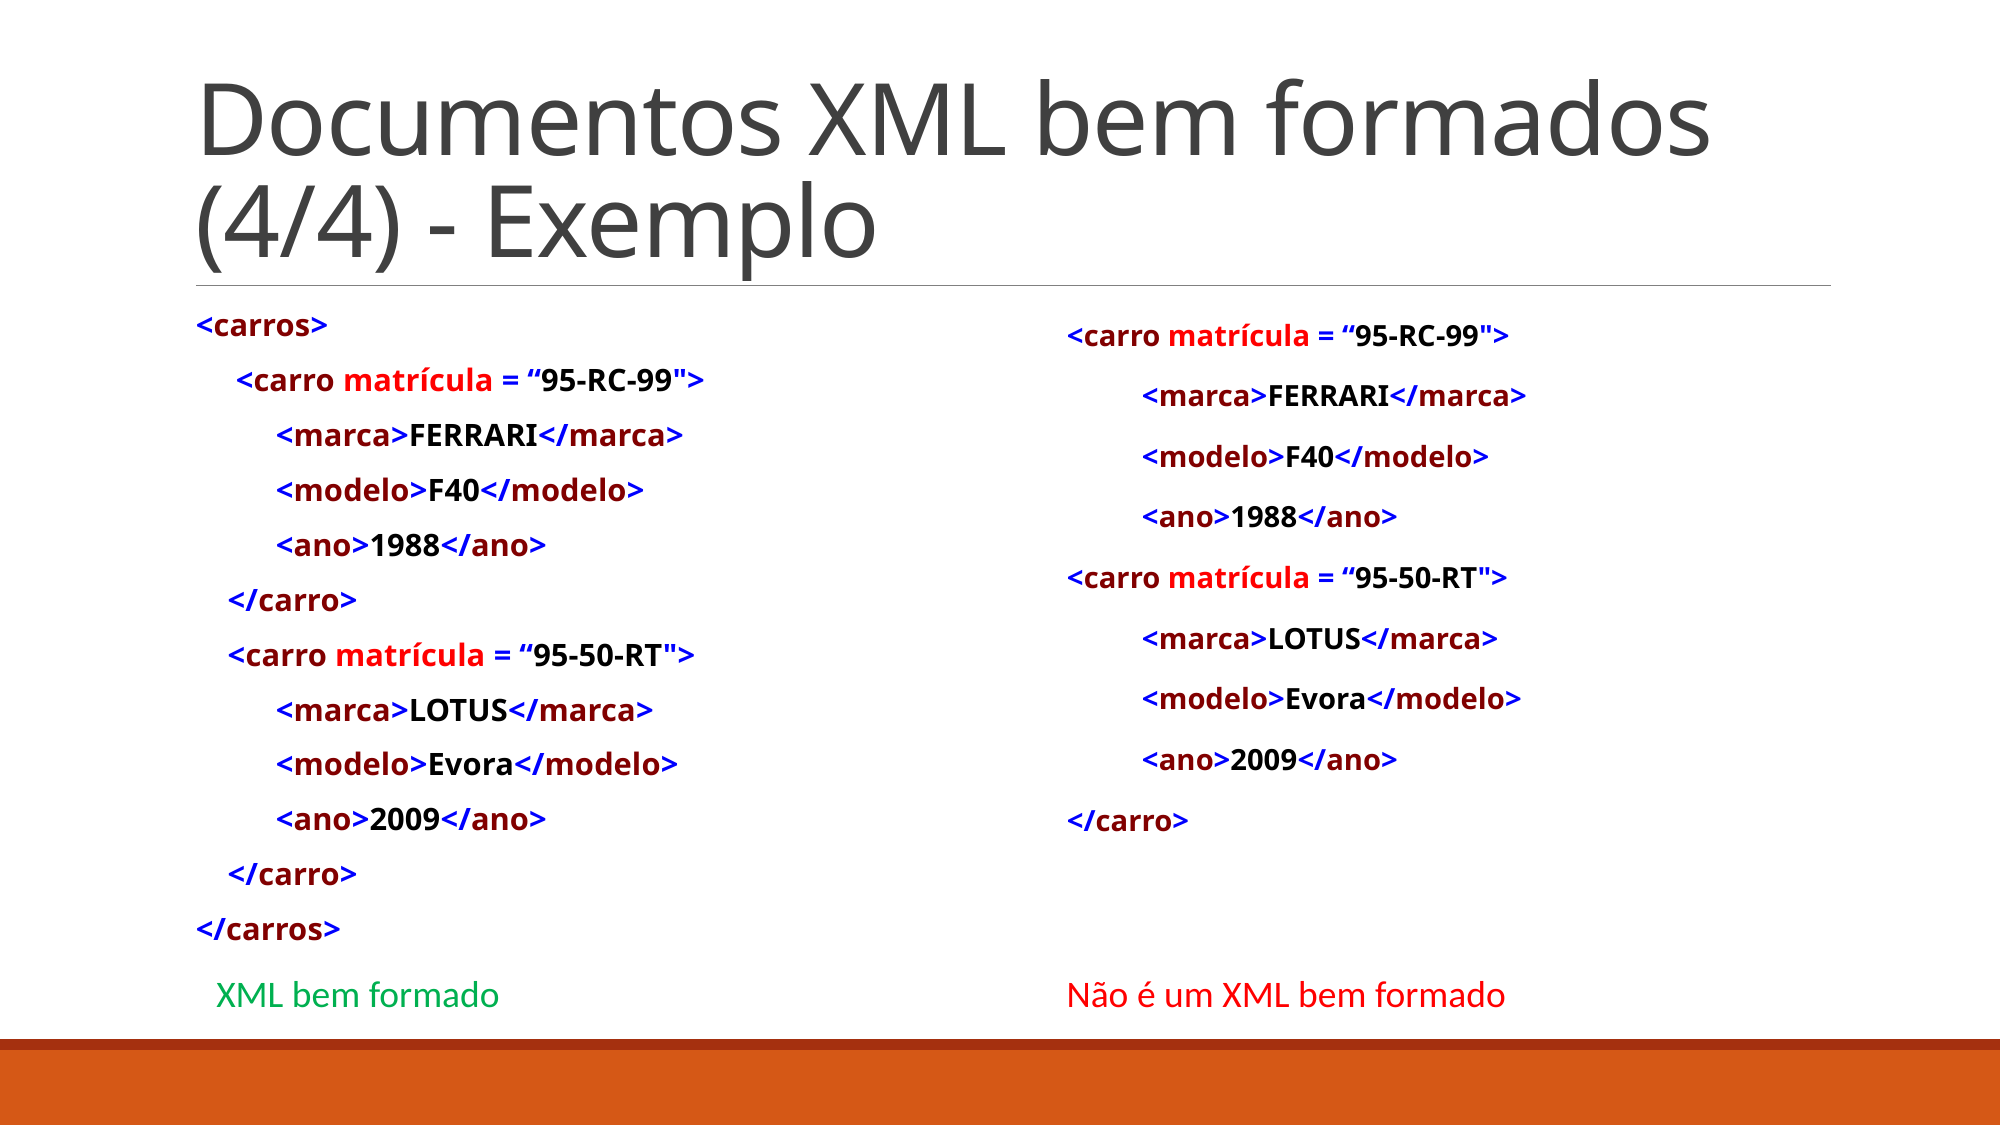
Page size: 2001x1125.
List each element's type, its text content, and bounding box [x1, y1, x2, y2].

text_box <carro matrícula = “95-RC-99"> <marca>FERRARI</marca> <modelo>F40</modelo> <ano>1988</ano> <carro matrícula = “95-50-RT"> <marca>LOTUS</marca> <modelo>Evora</modelo> <ano>2009</ano> </carro> [1051, 313, 1797, 962]
list <carros> <carro matrícula = “95-RC-99"> <marca>FERRARI</marca> <modelo>F40</modelo> <ano>1988</ano> </carro> <carro matrícula = “95-50-RT"> <marca>LOTUS</marca> <modelo>Evora</modelo> <ano>2009</ano> </carro> </carros> [180, 302, 925, 963]
title Documentos XML bem formados (4/4) - Exemplo [180, 47, 1830, 285]
text_box Não é um XML bem formado [1051, 962, 1897, 1023]
text_box XML bem formado [201, 962, 732, 1023]
